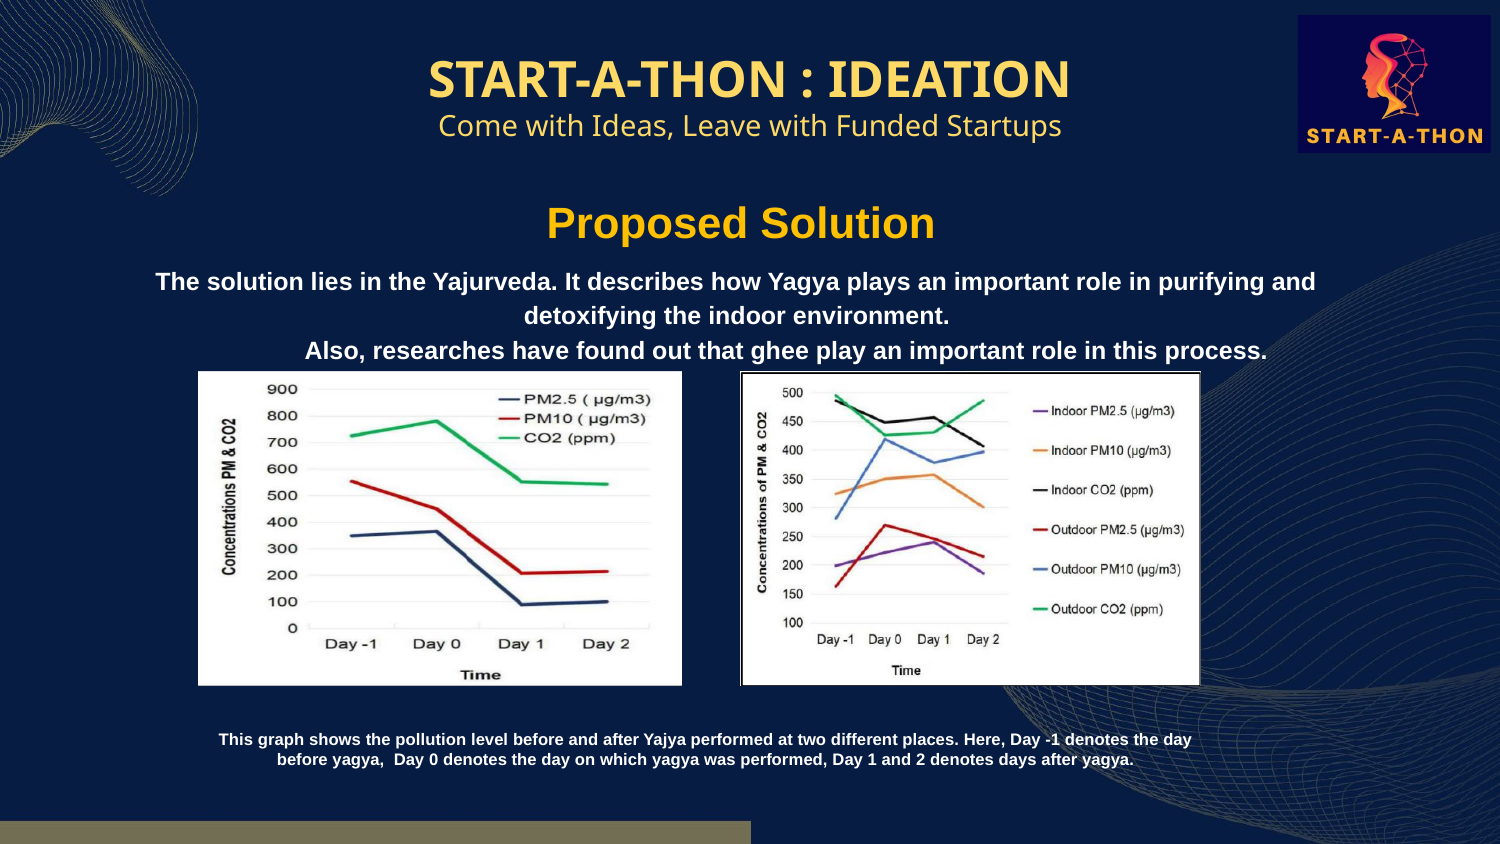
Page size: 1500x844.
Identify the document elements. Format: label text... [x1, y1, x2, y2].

title This graph shows the pollution level before and after Yajya performed at two different places. Here, Day -1 denotes the day before yagya, Day 0 denotes the day on which yagya was performed, Day 1 and 2 denotes days after yagya. [181, 712, 1231, 785]
title Proposed Solution [118, 179, 1365, 258]
picture [0, 0, 1500, 844]
text_box START-A-THON : IDEATION Come with Ideas, Leave with Funded Startups [300, 32, 1201, 161]
text_box The solution lies in the Yajurveda. It describes how Yagya plays an important role in purifying and detoxifying the indoor environment. Also, researches have found out that ghee play an important role in this process. [135, 246, 1339, 380]
